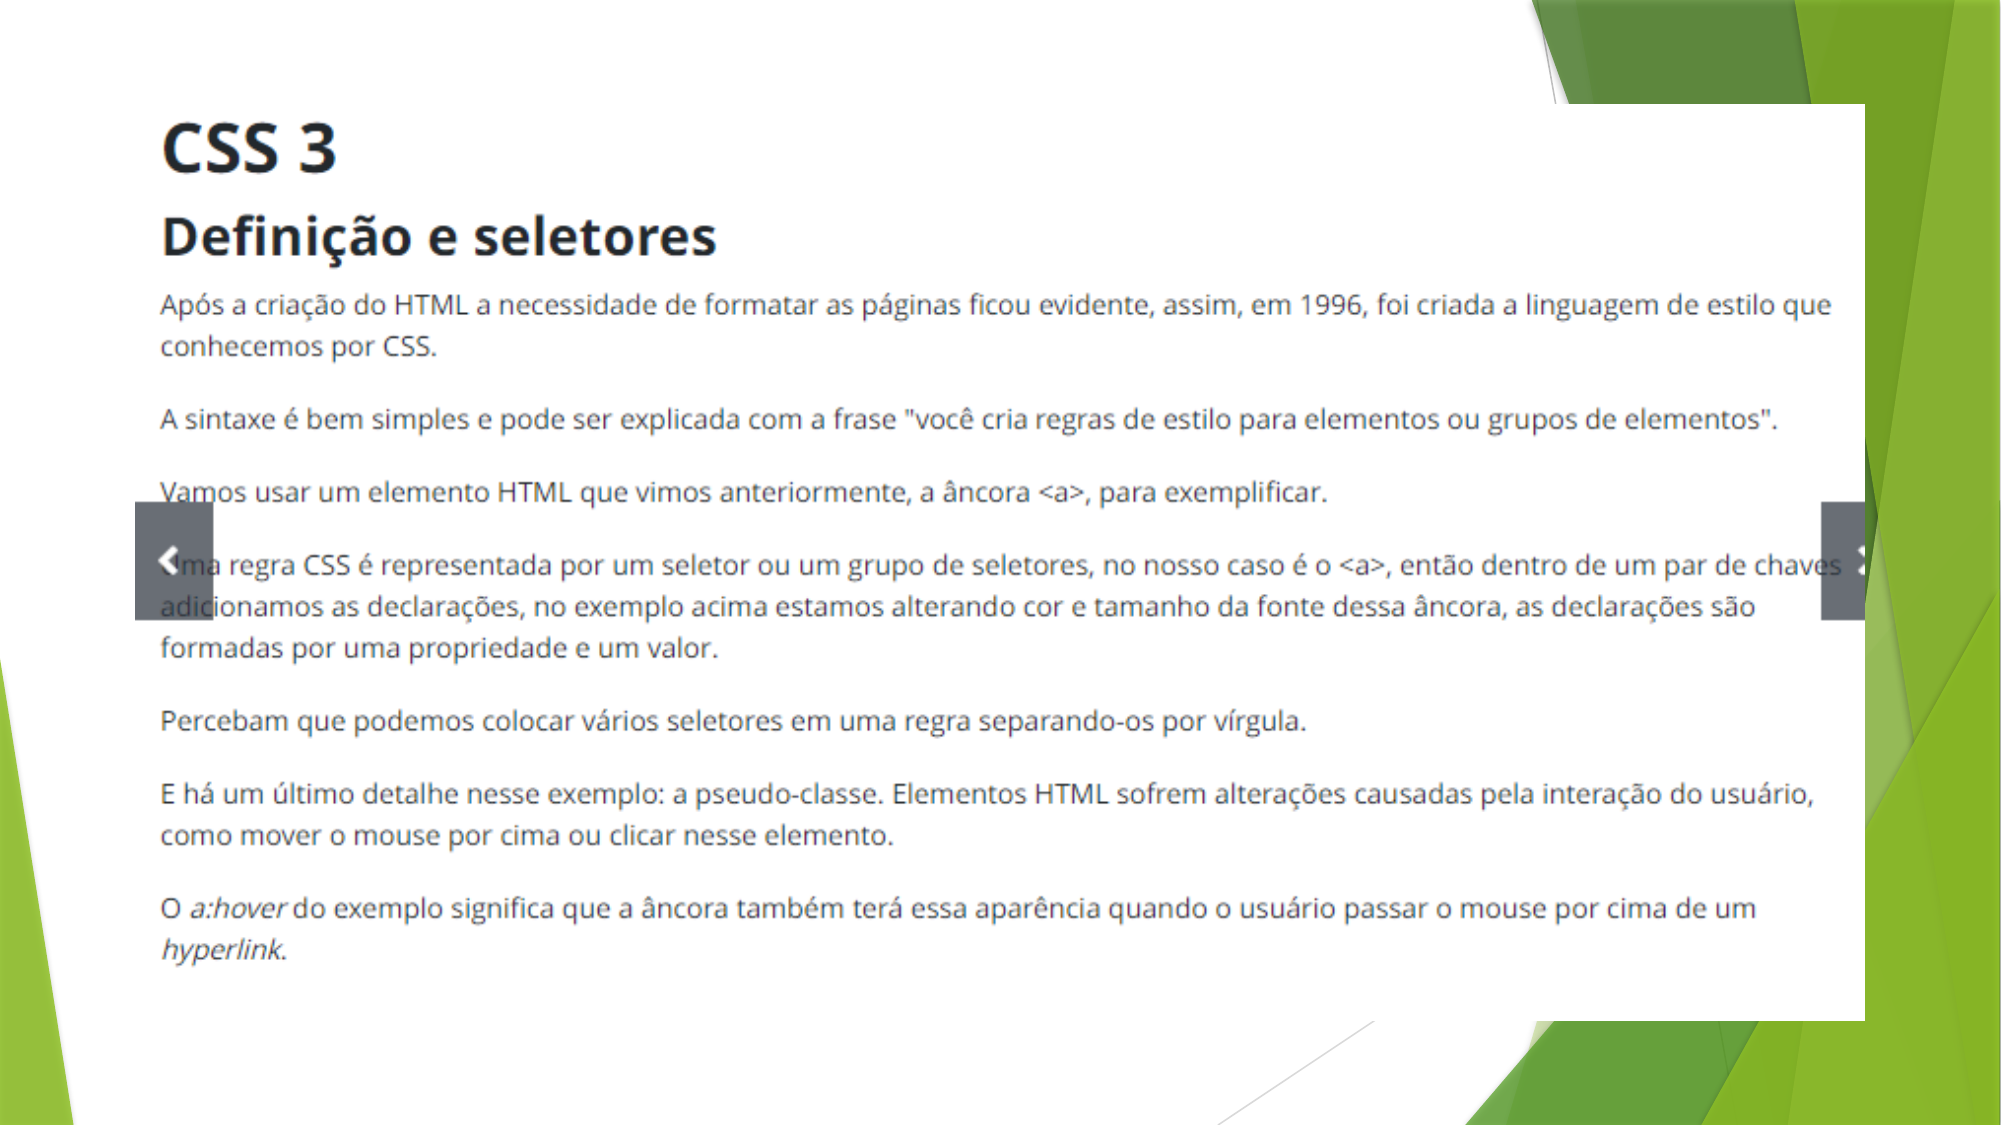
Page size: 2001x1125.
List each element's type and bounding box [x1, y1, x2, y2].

list [135, 104, 1865, 1021]
